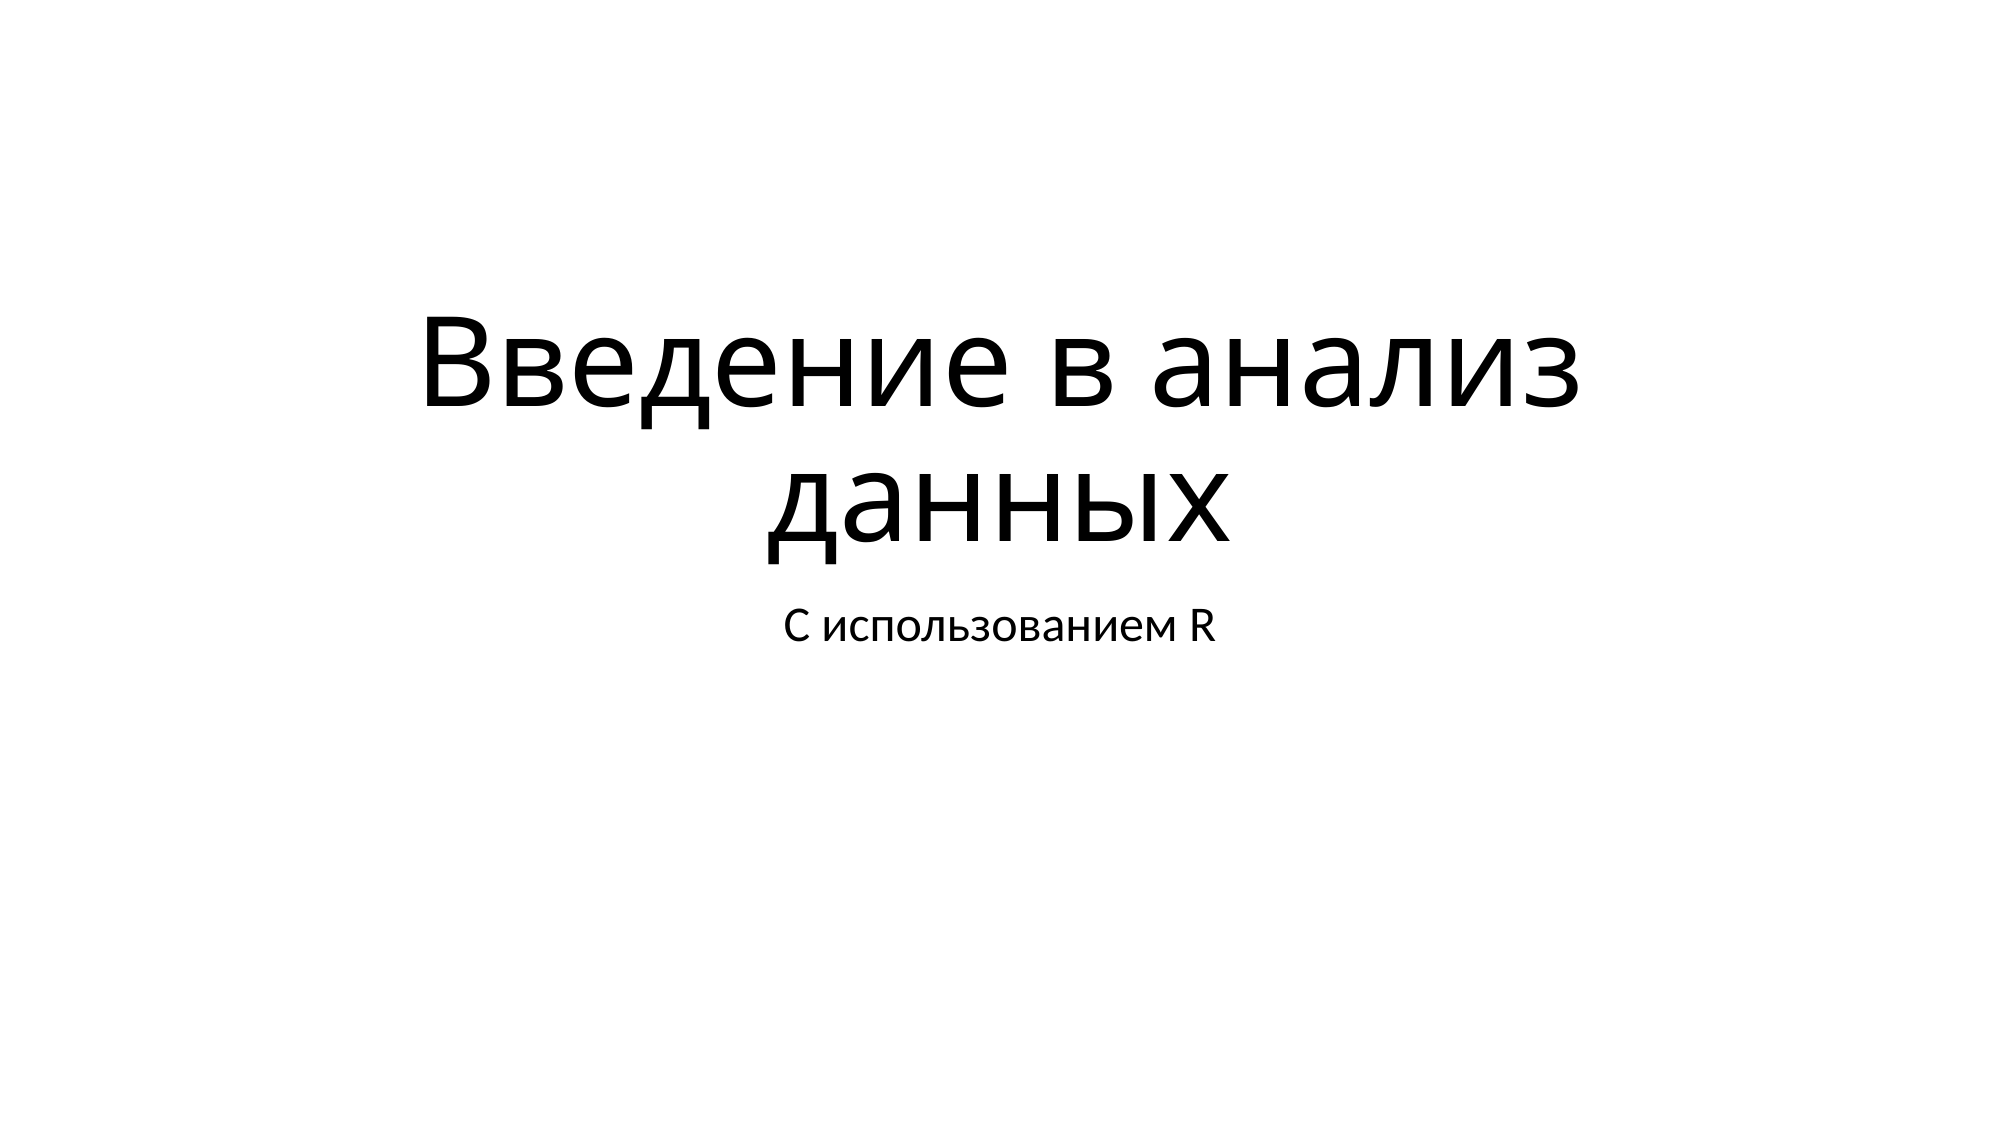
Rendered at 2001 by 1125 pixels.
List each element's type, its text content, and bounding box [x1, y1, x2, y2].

title Введение в анализ данных [249, 184, 1750, 576]
subtitle С использованием R [249, 590, 1750, 863]
